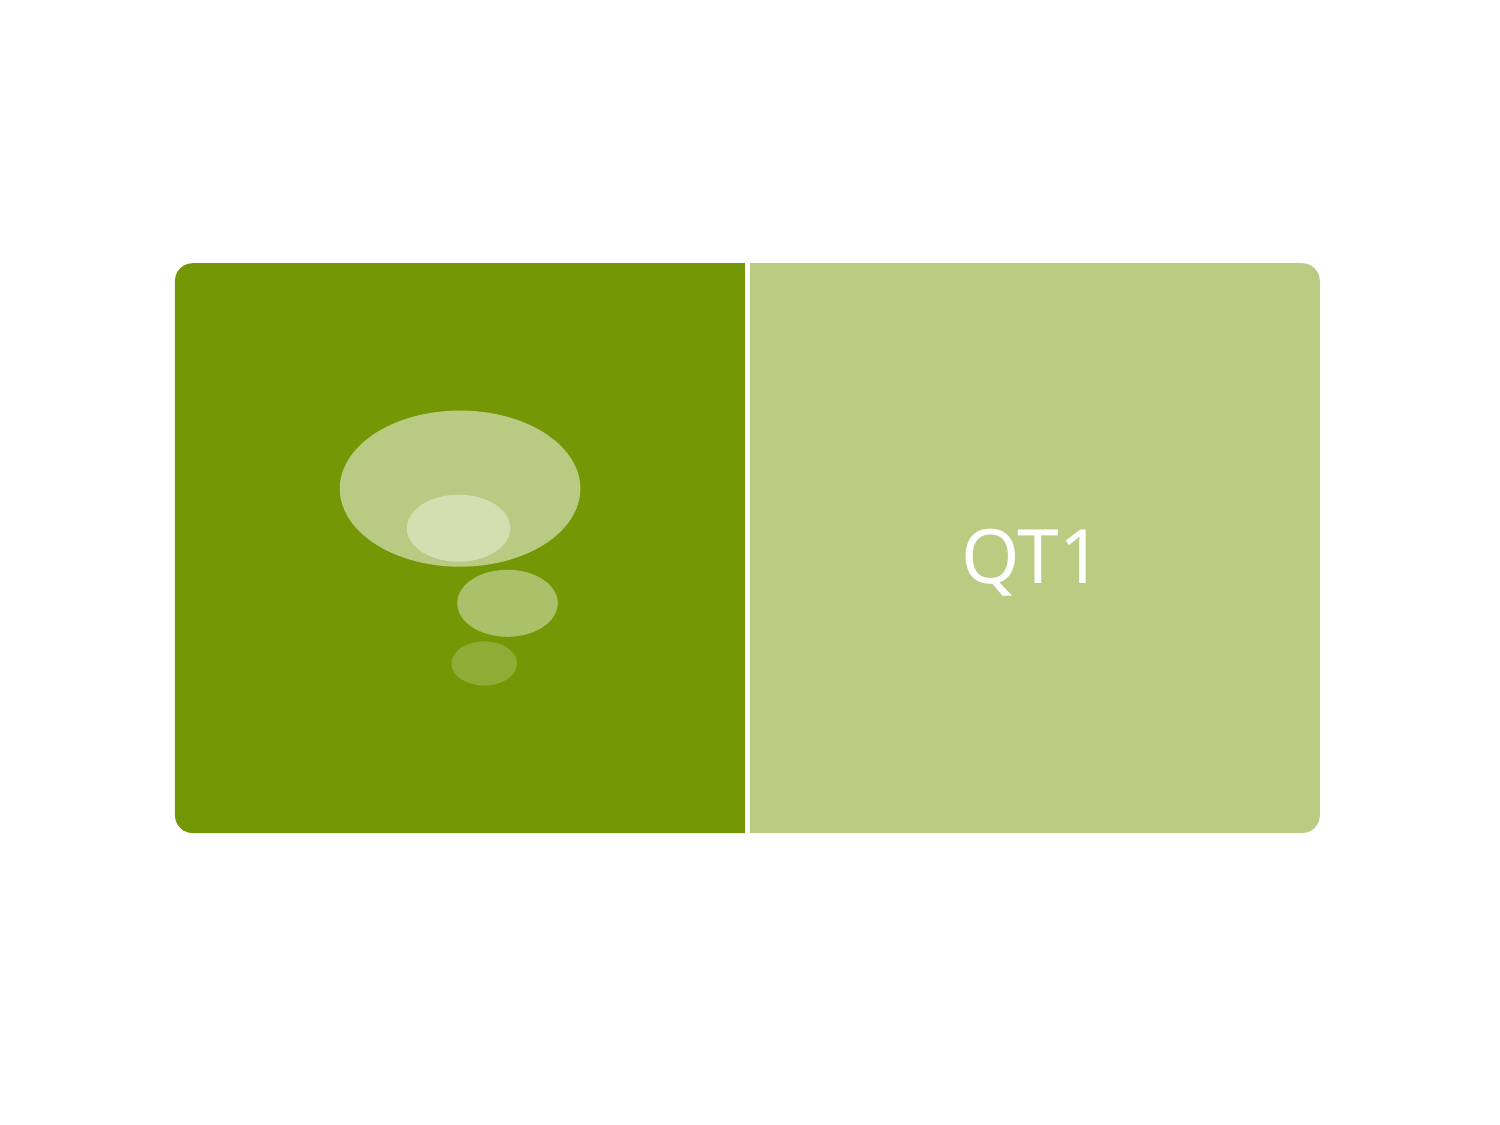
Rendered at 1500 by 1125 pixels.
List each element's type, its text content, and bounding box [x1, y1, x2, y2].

title QT1 [762, 329, 1300, 599]
